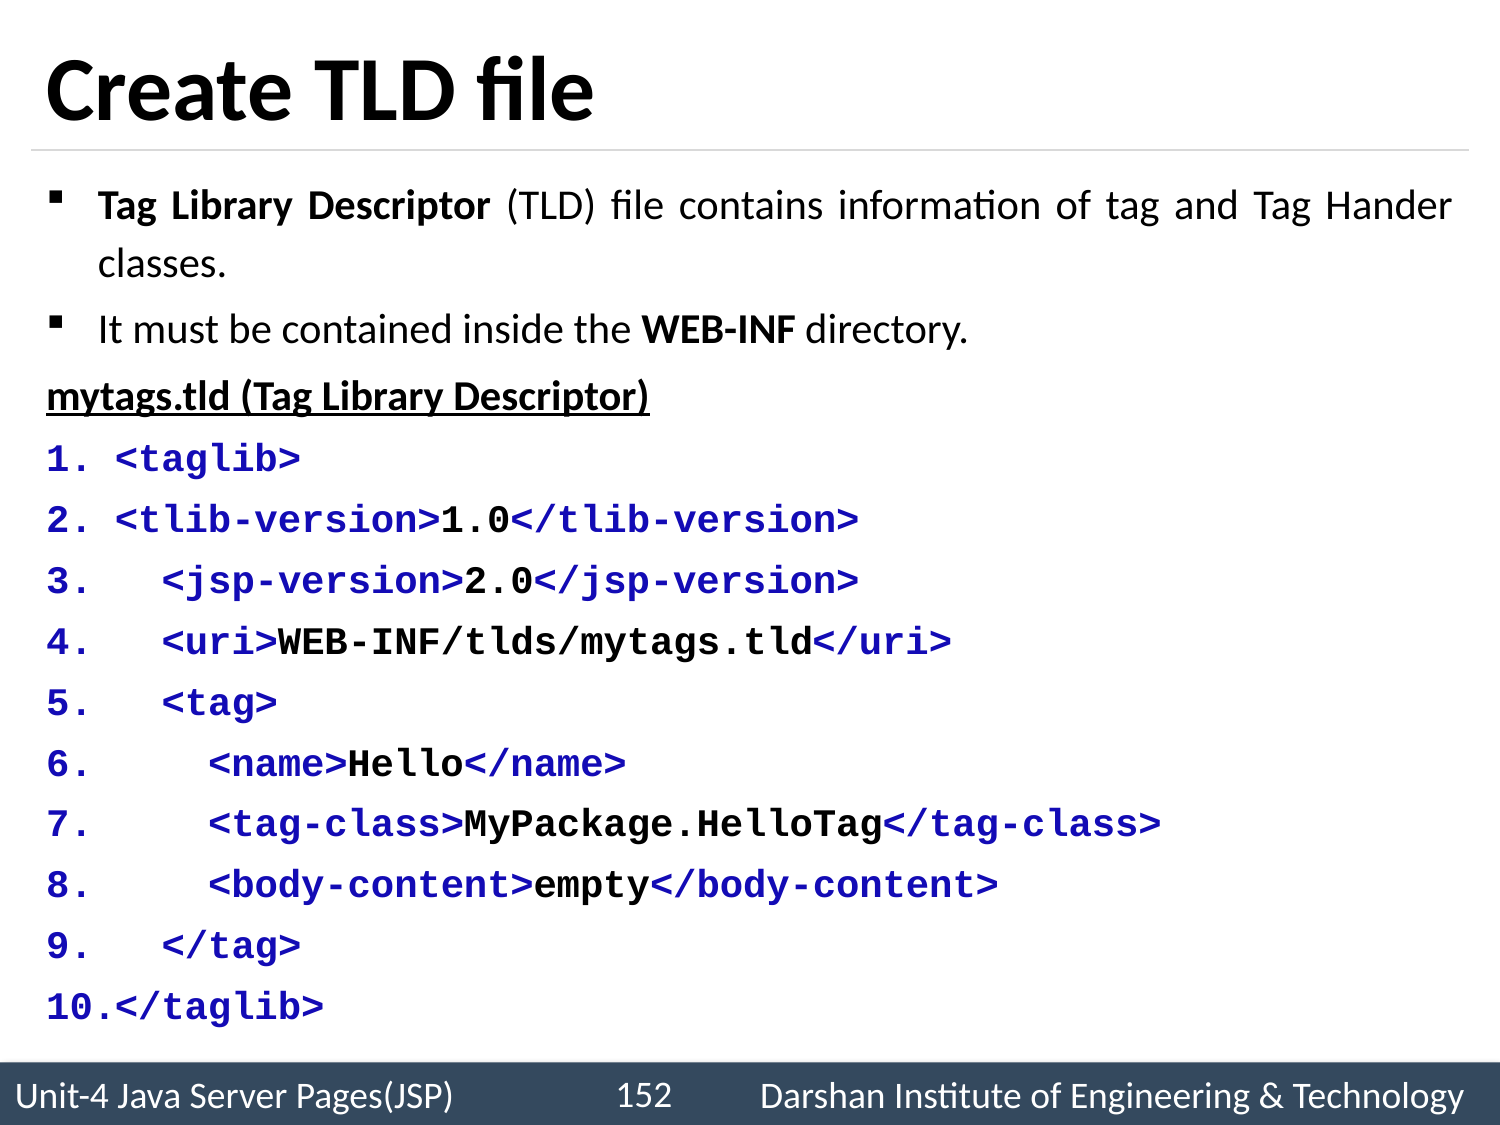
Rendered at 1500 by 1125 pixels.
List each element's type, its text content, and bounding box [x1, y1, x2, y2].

slide_number 152 [587, 1062, 688, 1123]
title Create TLD file [31, 17, 1469, 150]
list Tag Library Descriptor (TLD) file contains information of tag and Tag Hander classes. It must be contained inside the WEB-INF directory. mytags.tld (Tag Library Descriptor) <taglib> <tlib-version>1.0</tlib-version> <jsp-version>2.0</jsp-version> <uri>WEB-INF/tlds/mytags.tld</uri> <tag> <name>Hello</name> <tag-class>MyPackage.HelloTag</tag-class> <body-content>empty</body-content> </tag> </taglib> [31, 162, 1469, 1038]
